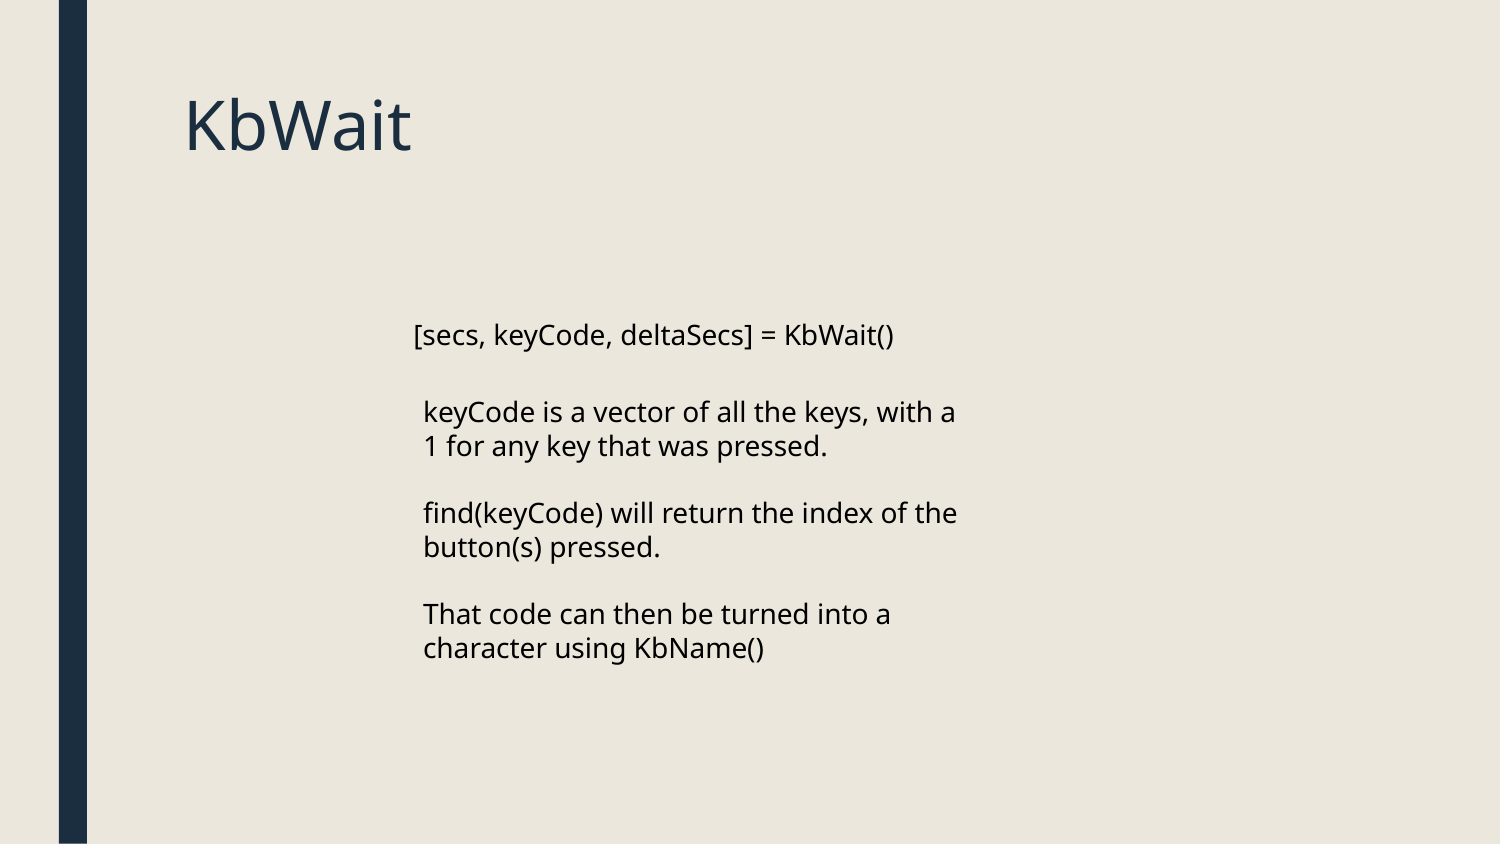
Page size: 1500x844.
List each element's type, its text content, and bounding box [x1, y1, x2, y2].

text_box [secs, keyCode, deltaSecs] = KbWait() [398, 309, 1106, 358]
title KbWait [168, 84, 1351, 268]
text_box keyCode is a vector of all the keys, with a 1 for any key that was pressed. find(keyCode) will return the index of the button(s) pressed. That code can then be turned into a character using KbName() [408, 387, 975, 672]
